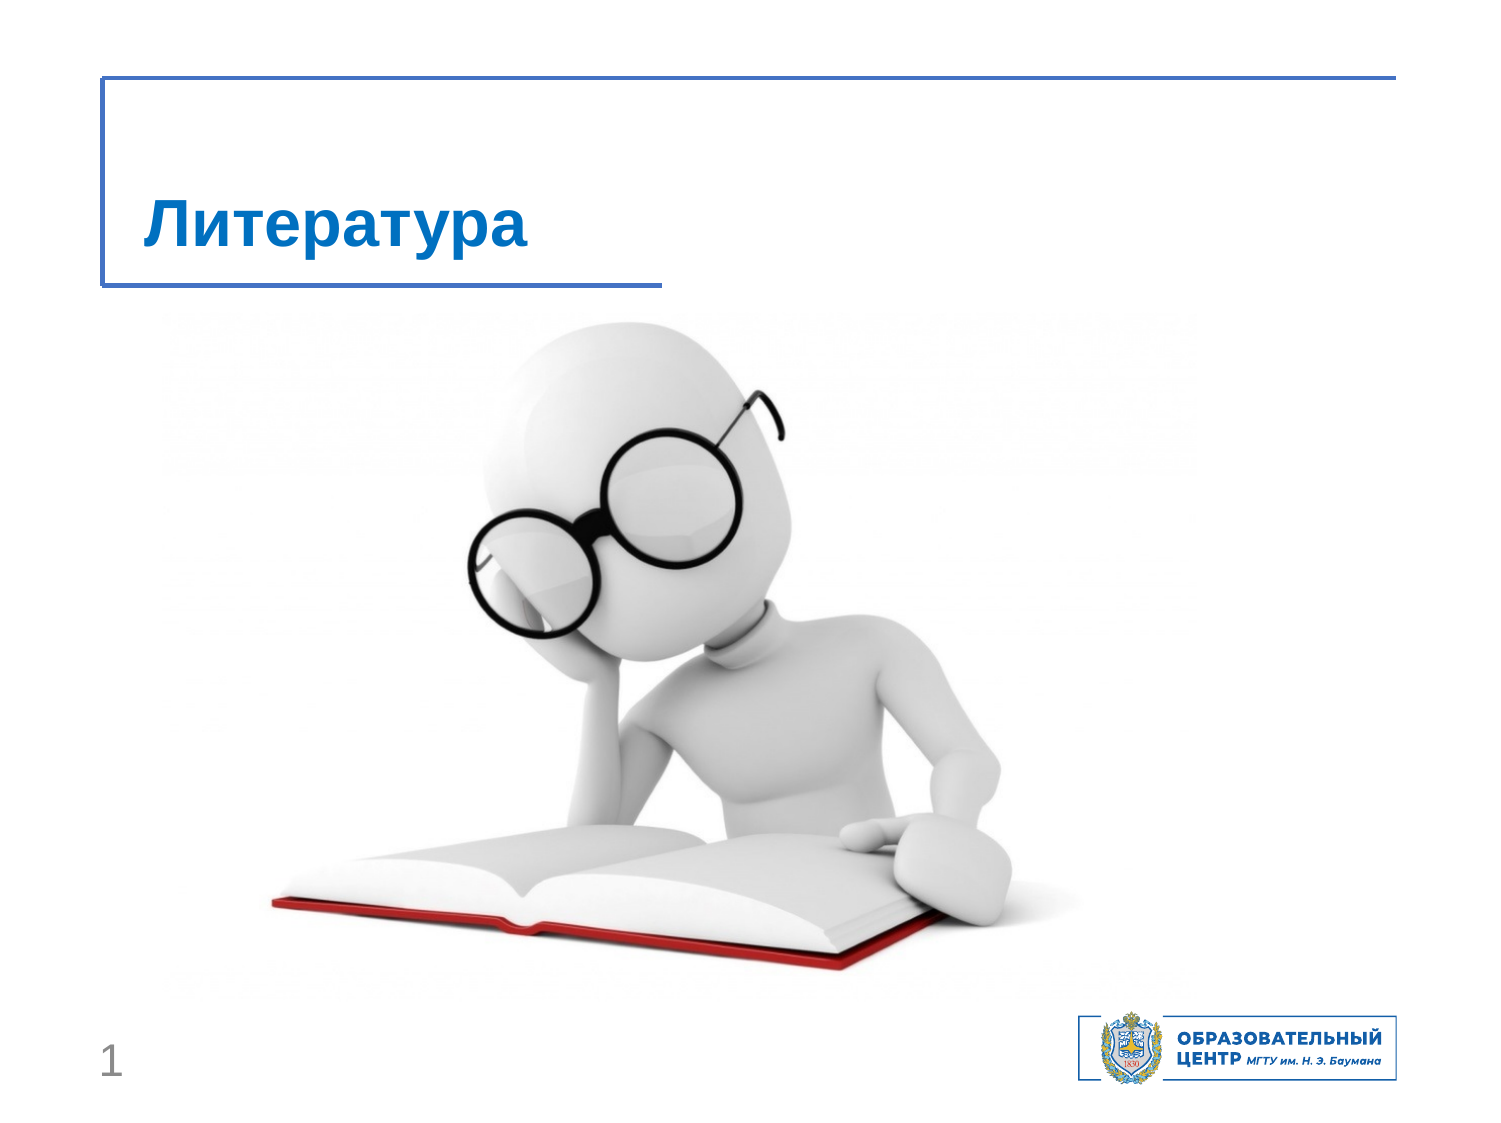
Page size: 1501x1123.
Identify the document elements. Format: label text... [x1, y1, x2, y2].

text_box Литература [131, 97, 1417, 268]
slide_number 1 [86, 1028, 186, 1088]
picture [162, 312, 1197, 1002]
